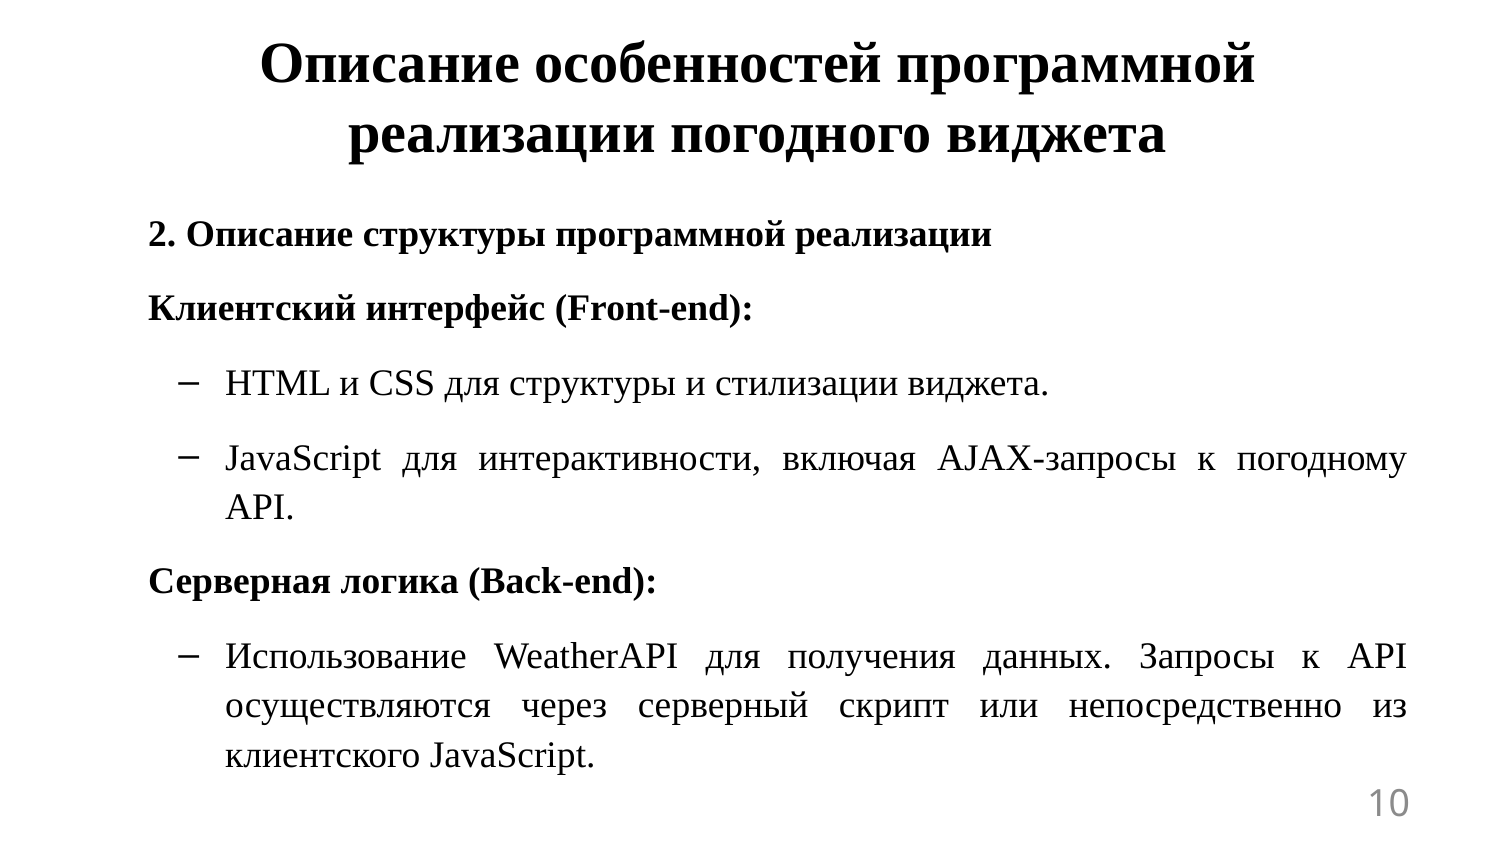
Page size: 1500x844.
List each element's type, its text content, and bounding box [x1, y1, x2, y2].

text_box 2. Описание структуры программной реализации Клиентский интерфейс (Front-end): HTML и CSS для структуры и стилизации виджета. JavaScript для интерактивности, включая AJAX-запросы к погодному API. Серверная логика (Back-end): Использование WeatherAPI для получения данных. Запросы к API осуществляются через серверный скрипт или непосредственно из клиентского JavaScript. [88, 196, 1424, 769]
slide_number 10 [1074, 782, 1425, 827]
text_box Описание особенностей программной реализации погодного виджета [90, 16, 1425, 172]
